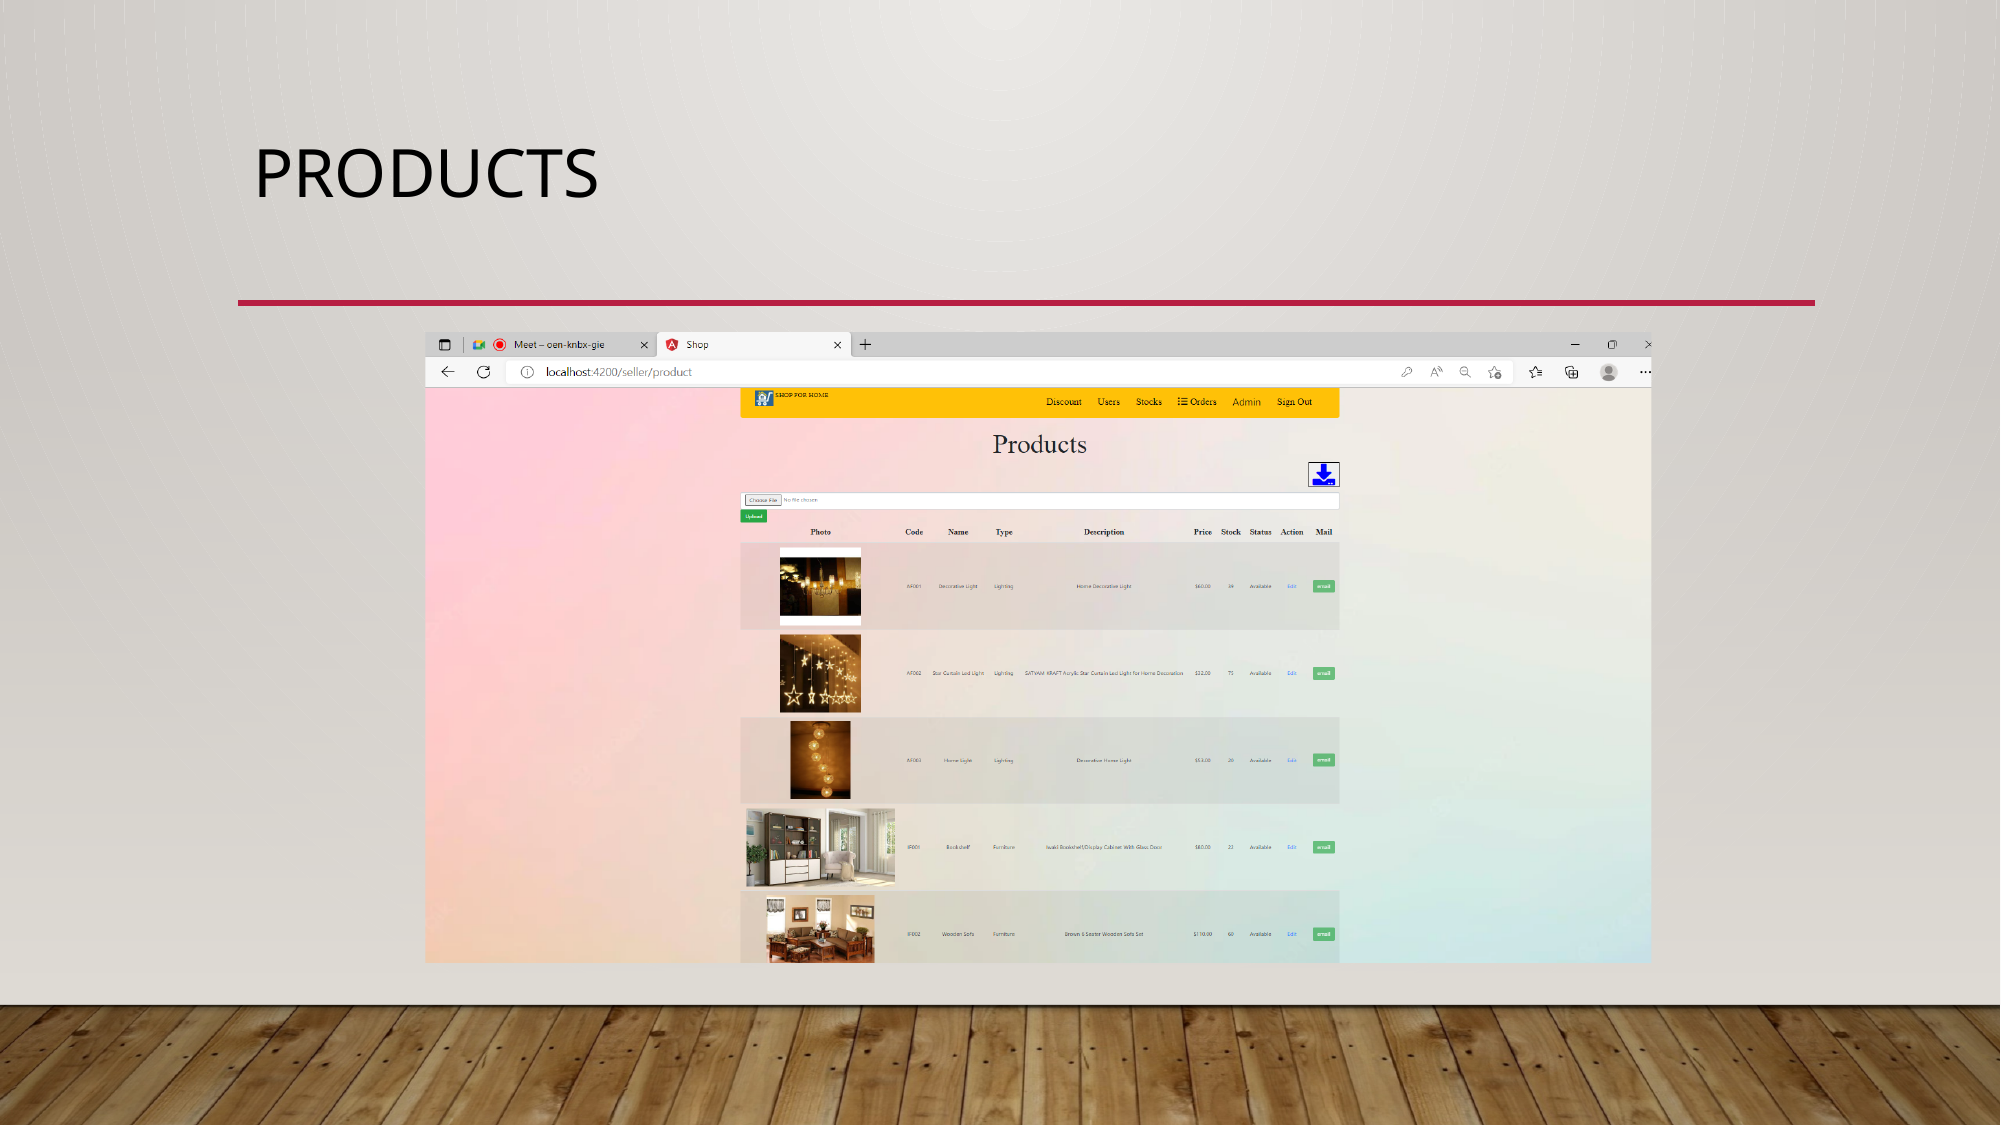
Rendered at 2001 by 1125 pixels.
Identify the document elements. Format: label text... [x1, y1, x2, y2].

picture [0, 1005, 2000, 1125]
picture [424, 331, 1652, 963]
title PRODUCTS [238, 131, 1814, 305]
